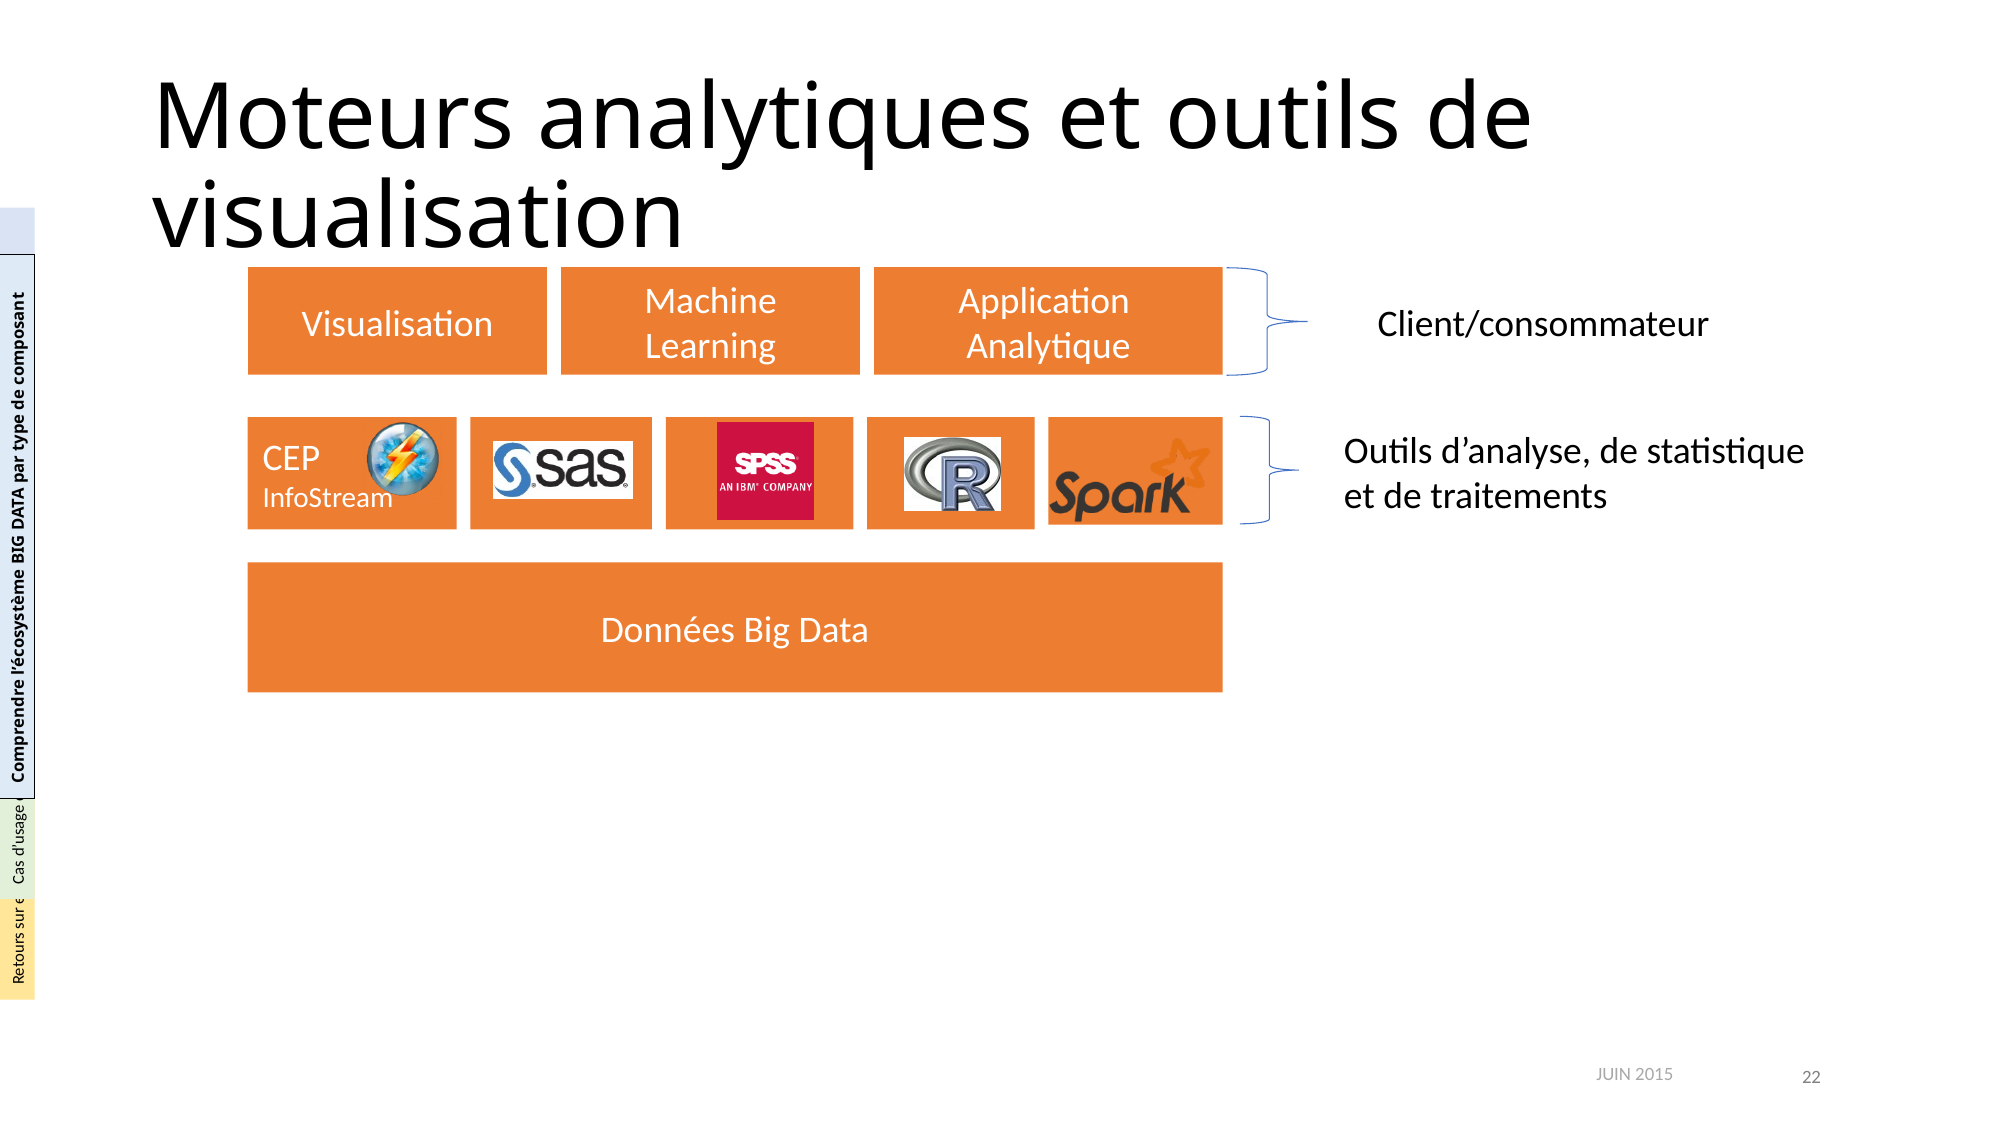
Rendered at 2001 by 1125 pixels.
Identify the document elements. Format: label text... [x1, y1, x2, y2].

slide_number JUIN 2015 [1538, 1043, 1731, 1104]
text_box [469, 416, 653, 530]
text_box [665, 416, 854, 530]
text_box [1047, 416, 1224, 526]
text_box Application Analytique [873, 266, 1224, 376]
text_box [1226, 267, 1308, 376]
picture [1047, 436, 1211, 524]
text_box [866, 416, 1036, 530]
text_box Outils d’analyse, de statistique et de traitements [1329, 419, 1829, 524]
text_box Client/consommateur [1362, 291, 1725, 351]
text_box CEP InfoStream [247, 416, 458, 530]
title Moteurs analytiques et outils de visualisation [137, 59, 1863, 278]
picture [493, 441, 633, 499]
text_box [0, 207, 36, 1000]
text_box Visualisation [247, 266, 548, 376]
picture [717, 422, 814, 520]
slide_number 22 [1749, 1045, 1875, 1106]
text_box Machine Learning [560, 266, 861, 376]
picture [362, 418, 443, 500]
text_box [1239, 415, 1299, 525]
text_box Données Big Data [247, 561, 1224, 693]
picture [904, 437, 1001, 511]
